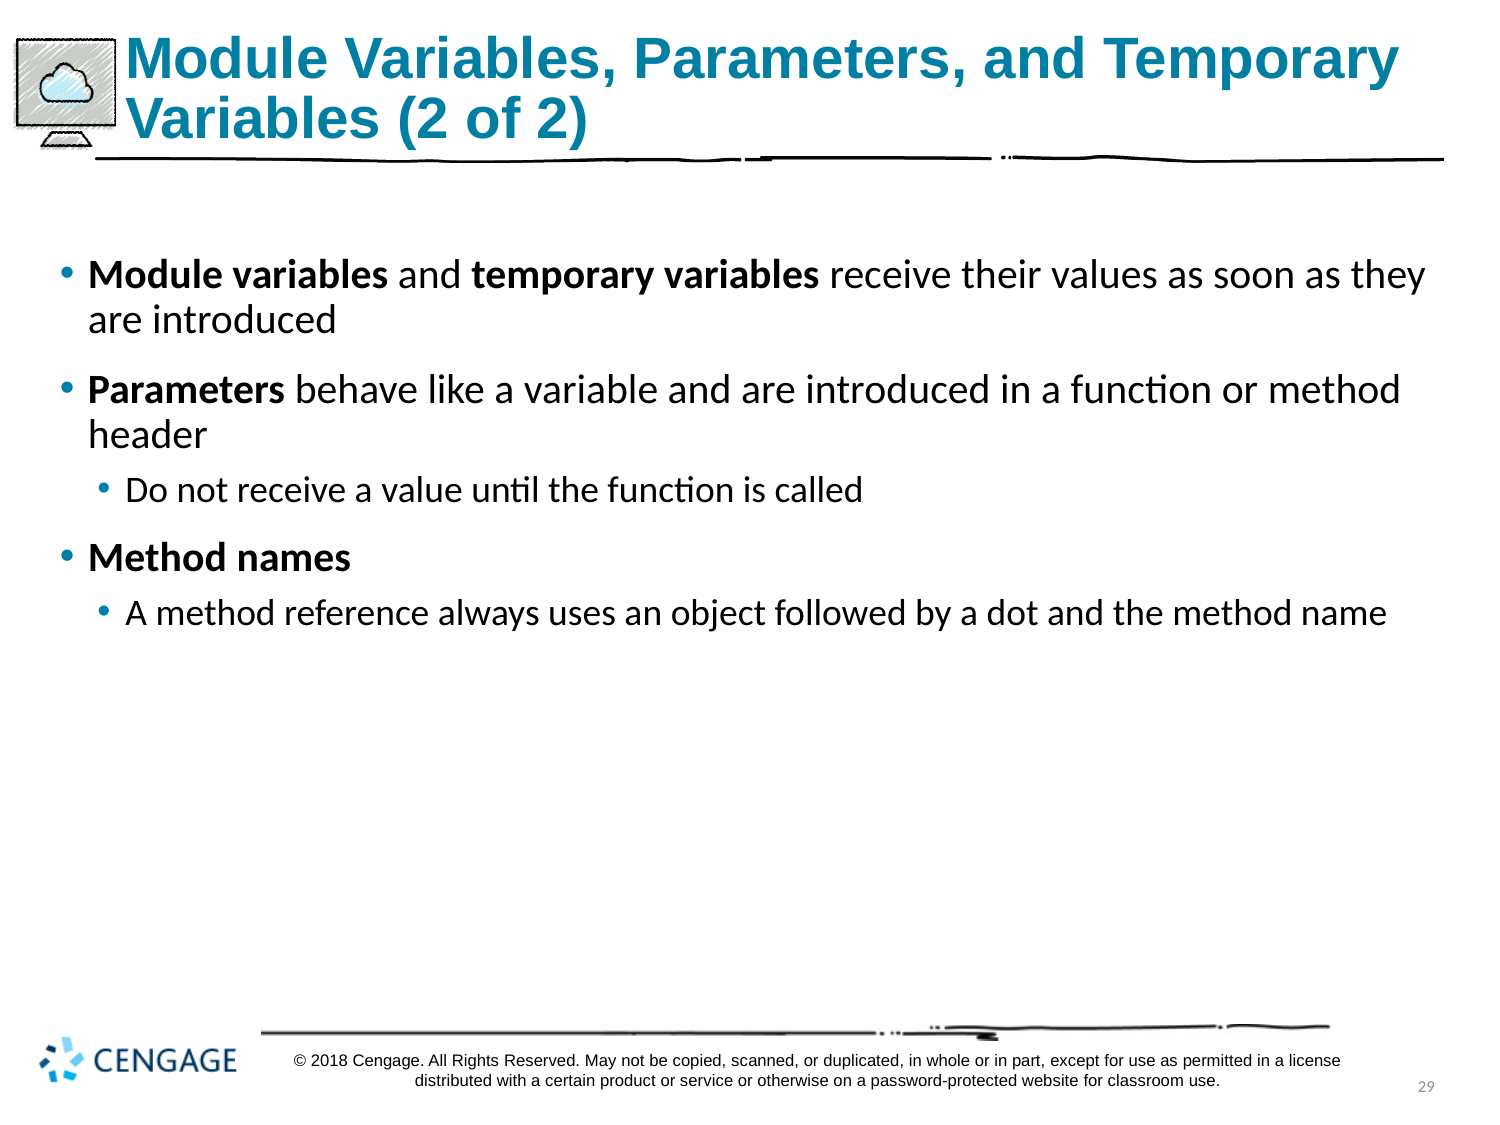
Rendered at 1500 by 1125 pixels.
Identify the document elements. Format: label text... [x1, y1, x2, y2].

list Module variables and temporary variables receive their values as soon as they are introduced Parameters behave like a variable and are introduced in a function or method header Do not receive a value until the function is called Method names A method reference always uses an object followed by a dot and the method name [59, 252, 1441, 638]
title Module Variables, Parameters, and Temporary Variables (2 of 2) [125, 30, 1442, 152]
picture [95, 155, 1444, 163]
picture [19, 1023, 249, 1095]
footer © 2018 Cengage. All Rights Reserved. May not be copied, scanned, or duplicated, in whole or in part, except for use as permitted in a license distributed with a certain product or service or otherwise on a password-protected website for classroom use. [262, 1050, 1375, 1091]
picture [261, 1024, 1331, 1041]
picture [13, 36, 117, 151]
